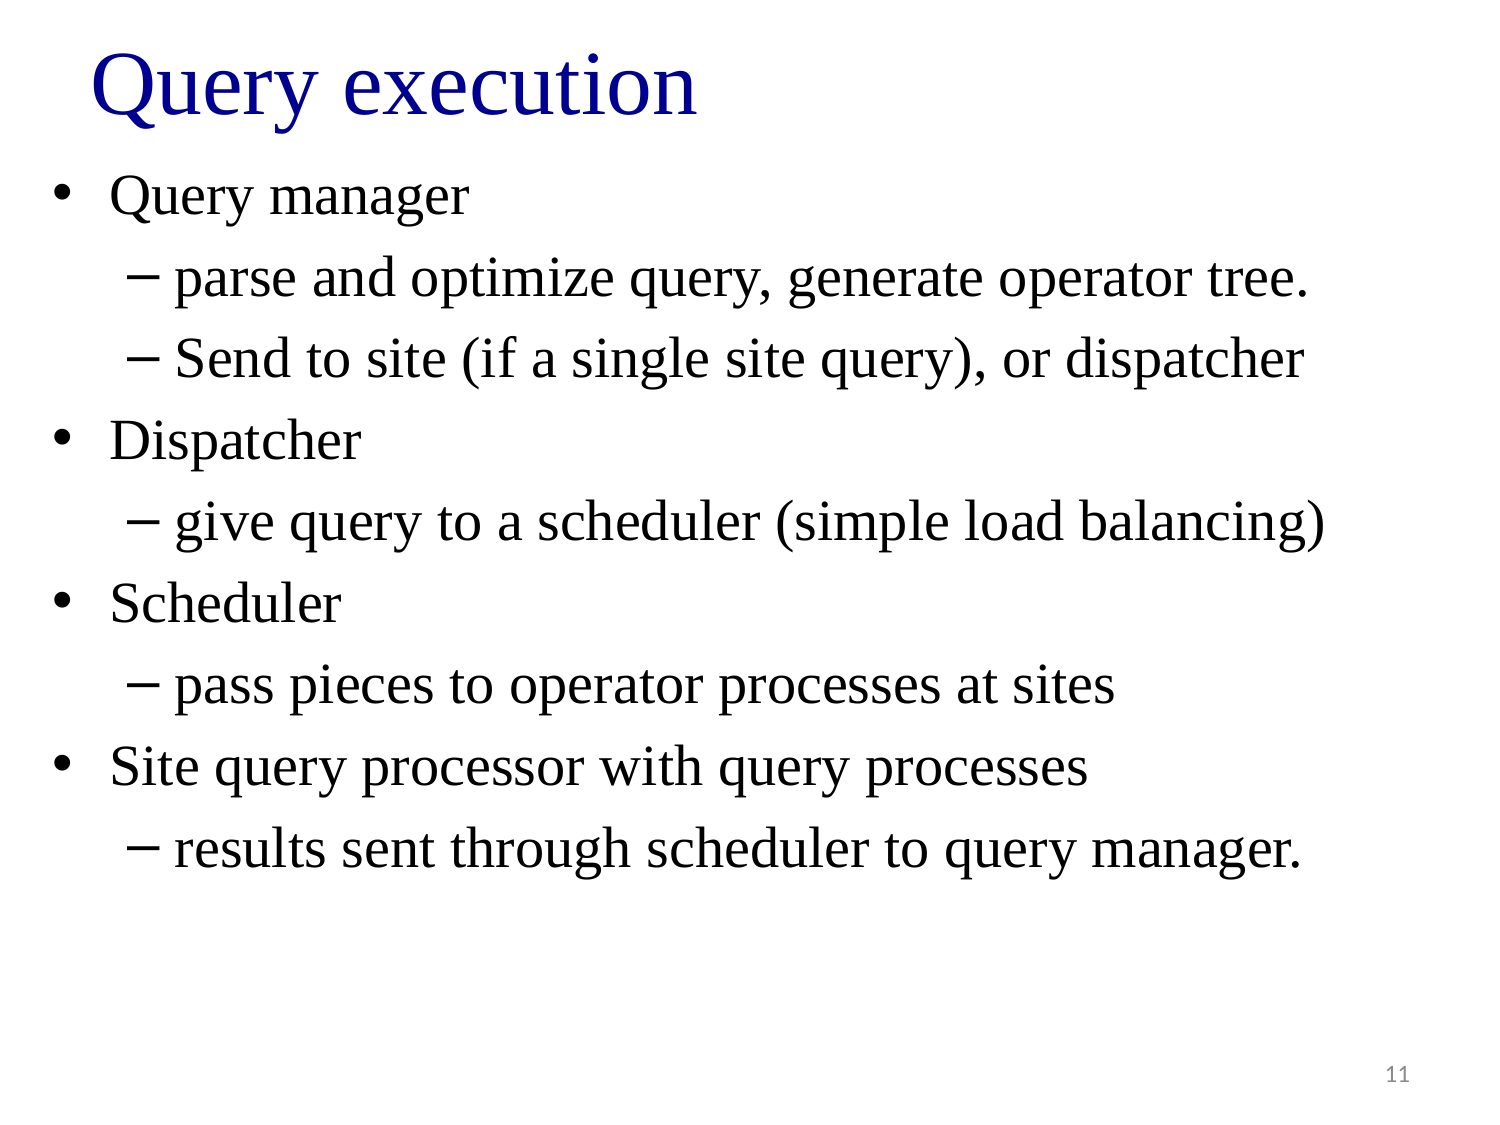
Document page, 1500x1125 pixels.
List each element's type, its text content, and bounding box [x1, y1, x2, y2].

list Query manager parse and optimize query, generate operator tree. Send to site (if a single site query), or dispatcher Dispatcher give query to a scheduler (simple load balancing) Scheduler pass pieces to operator processes at sites Site query processor with query processes results sent through scheduler to query manager. [37, 148, 1470, 1103]
title Query execution [75, 7, 1471, 149]
slide_number 11 [1074, 1042, 1425, 1103]
